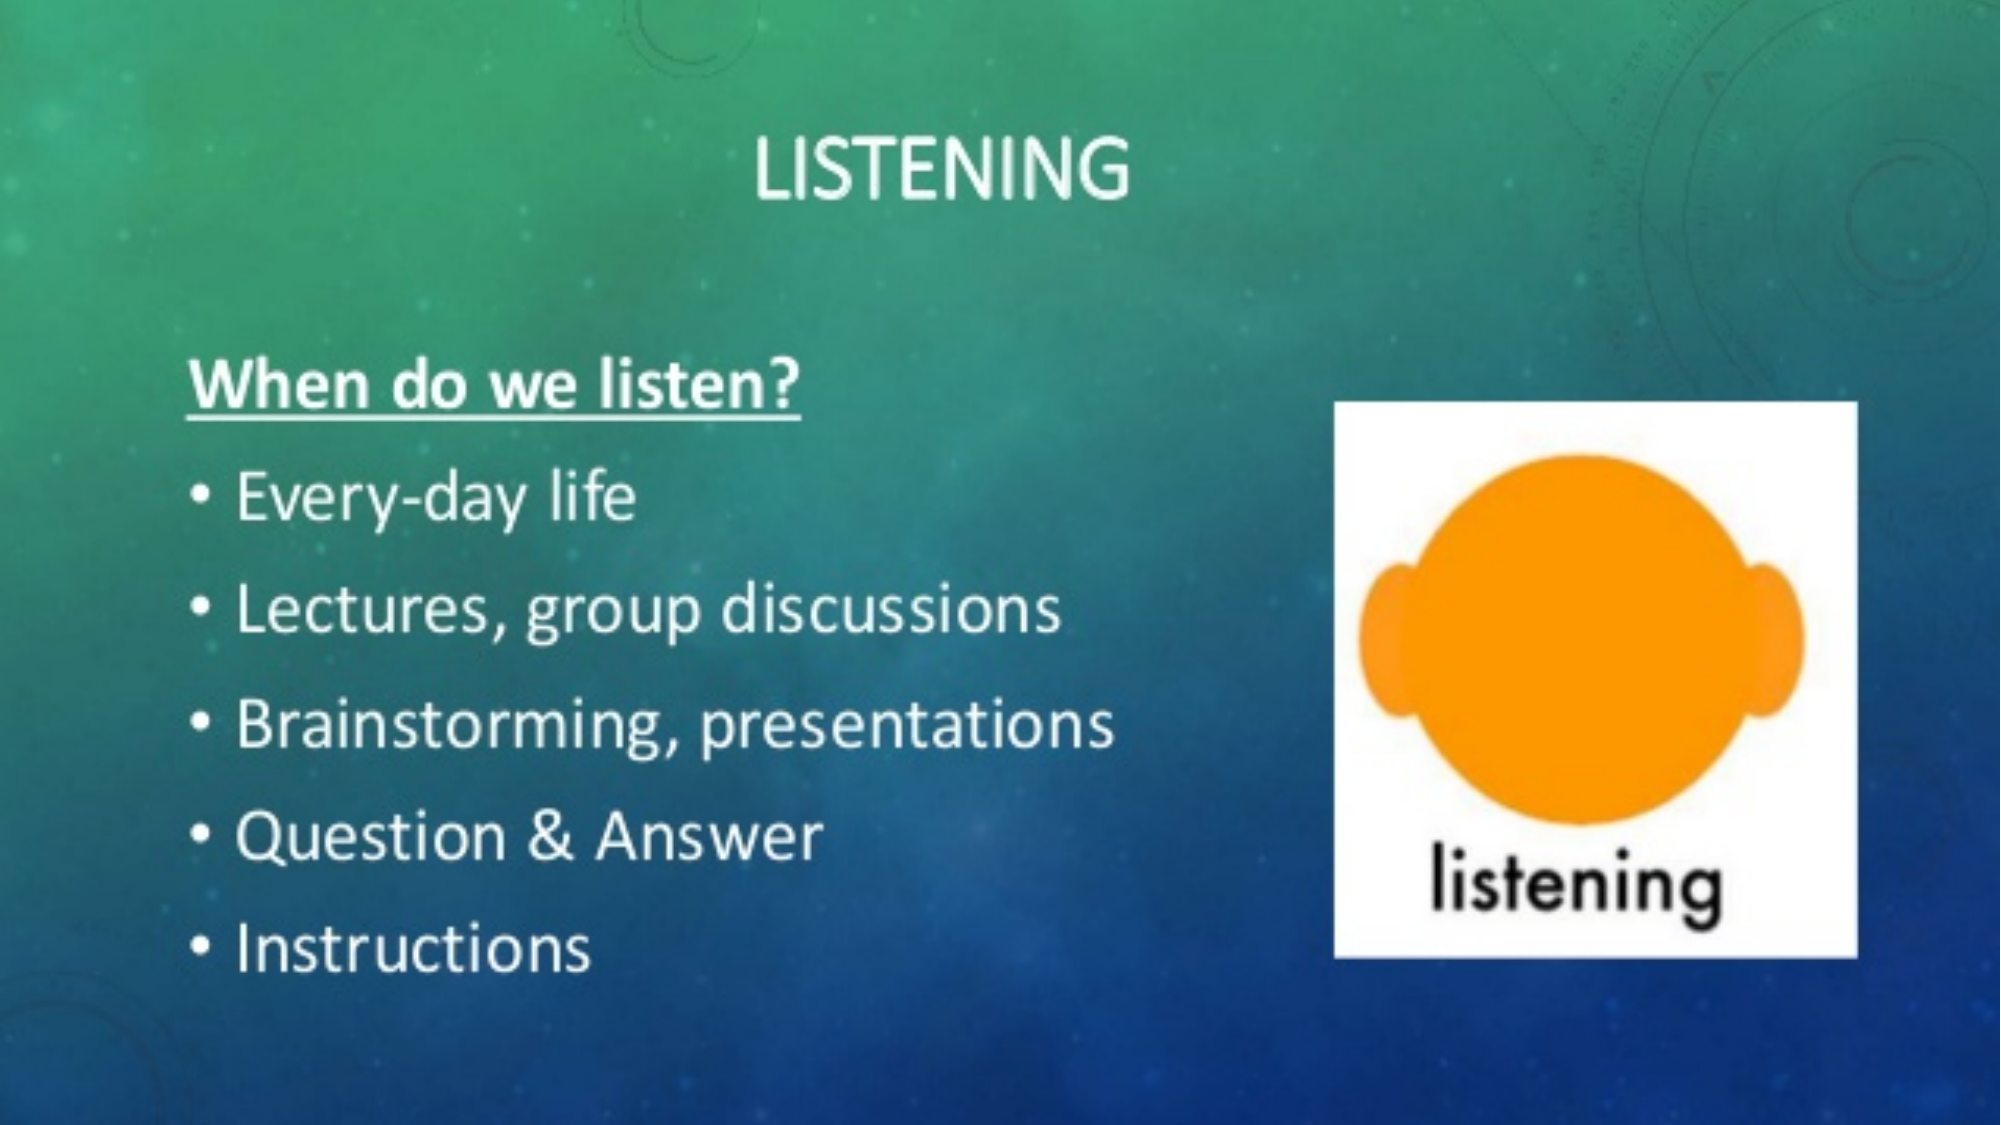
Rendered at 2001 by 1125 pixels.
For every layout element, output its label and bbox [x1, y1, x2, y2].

list [0, 0, 2000, 1125]
